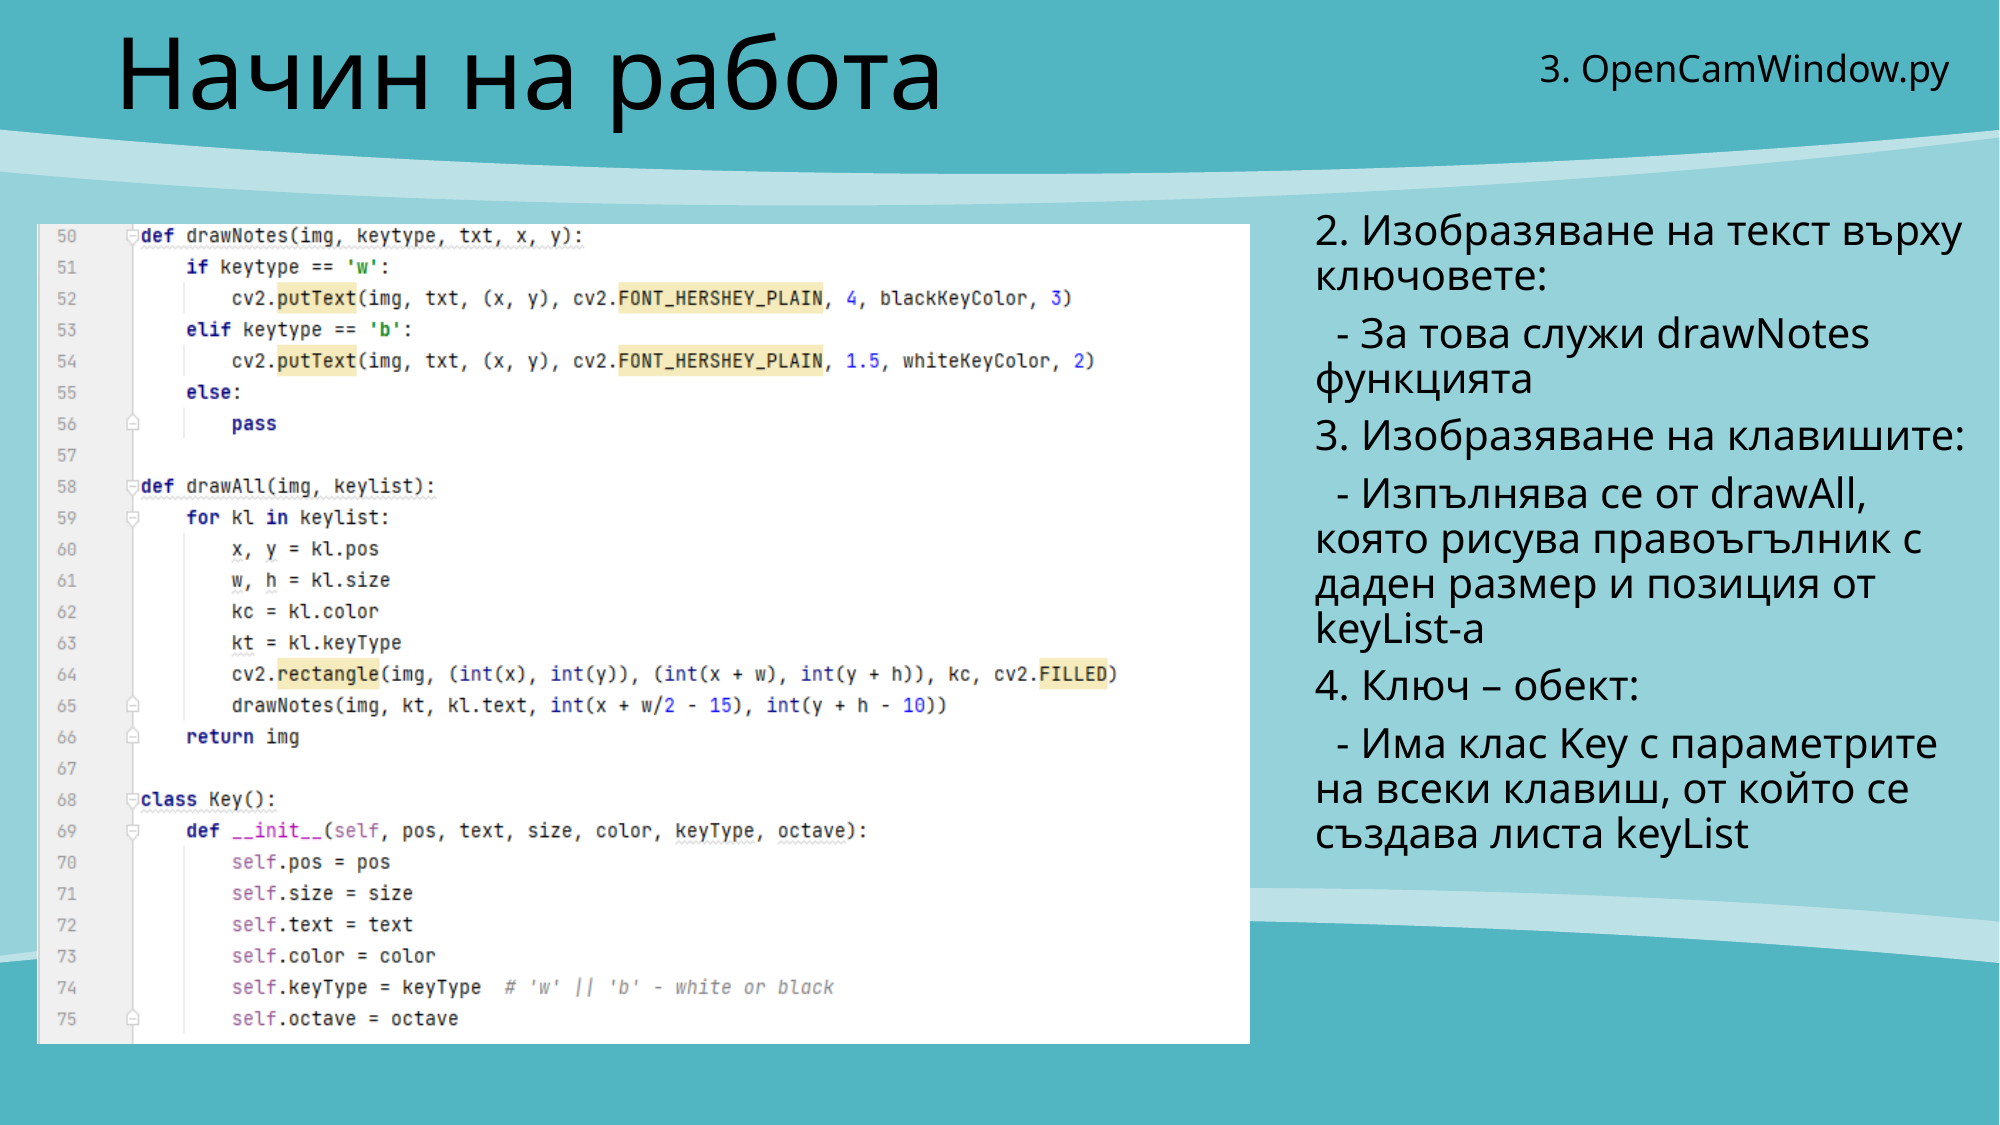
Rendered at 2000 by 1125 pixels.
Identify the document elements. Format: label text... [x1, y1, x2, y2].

list 2. Изобразяване на текст върху ключовете: - За това служи drawNotes функцията 3. Изобразяване на клавишите: - Изпълнява се от drawAll, която рисува правоъгълник с даден размер и позиция от keyList-a 4. Ключ – обект: - Има клас Key с параметрите на всеки клавиш, от който се създава листа keyList [1299, 202, 1997, 950]
picture [37, 224, 1250, 1044]
text_box 3. OpenCamWindow.py [1524, 37, 2000, 143]
title Начин на работа [99, 0, 1196, 138]
